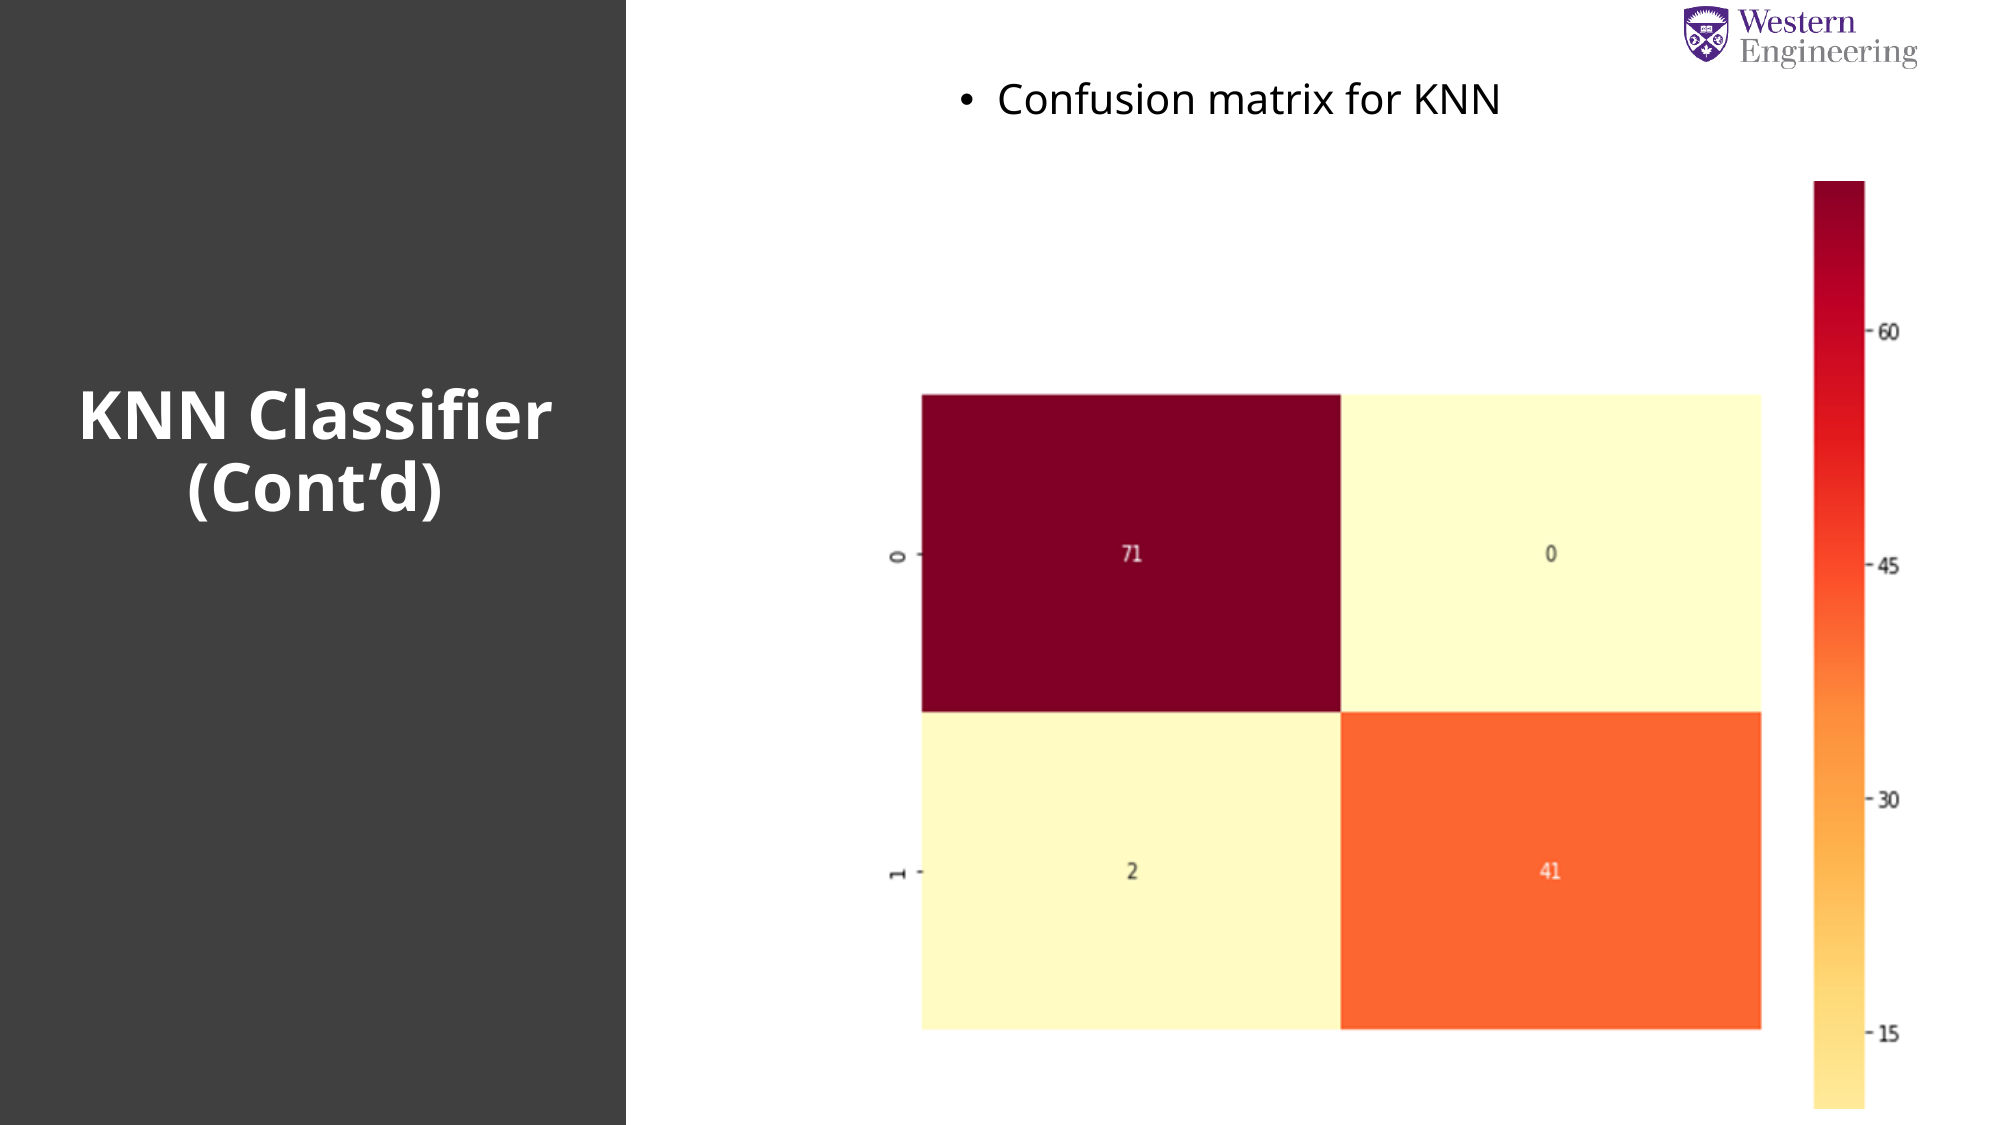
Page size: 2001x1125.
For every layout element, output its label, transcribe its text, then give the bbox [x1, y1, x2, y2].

picture [1684, 6, 1918, 69]
title KNN Classifier (Cont’d) [43, 345, 588, 563]
list Confusion matrix for KNN [944, 71, 1565, 180]
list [802, 180, 1955, 1109]
